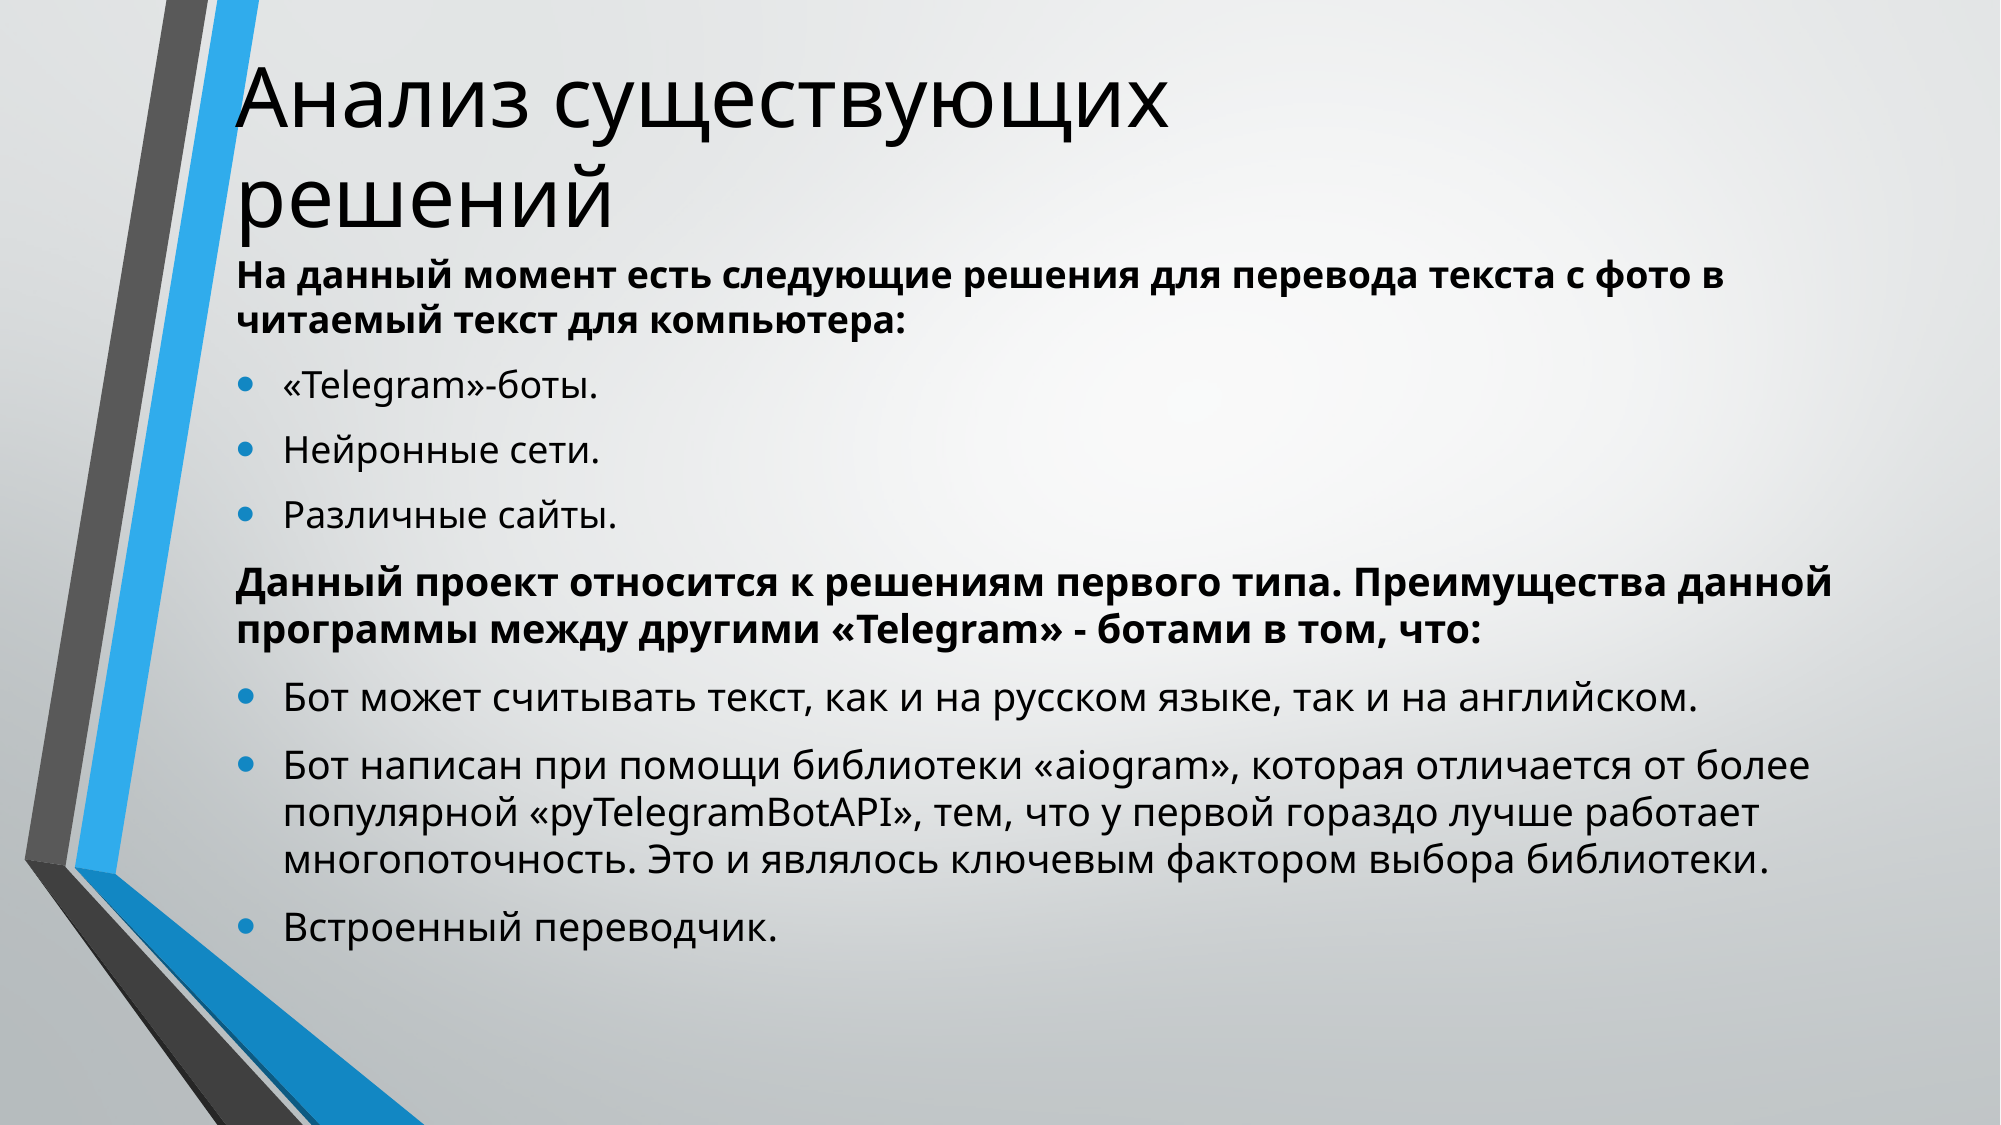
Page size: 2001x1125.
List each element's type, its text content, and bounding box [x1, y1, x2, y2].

list На данный момент есть следующие решения для перевода текста с фото в читаемый текст для компьютера: «Telegram»-боты. Нейронные сети. Различные сайты. Данный проект относится к решениям первого типа. Преимущества данной программы между другими «Telegram» - ботами в том, что: Бот может считывать текст, как и на русском языке, так и на английском. Бот написан при помощи библиотеки «aiogram», которая отличается от более популярной «pyTelegramBotAPI», тем, что у первой гораздо лучше работает многопоточность. Это и являлось ключевым фактором выбора библиотеки. Встроенный переводчик. [220, 243, 1858, 1125]
title Анализ существующих решений [220, 0, 1437, 243]
